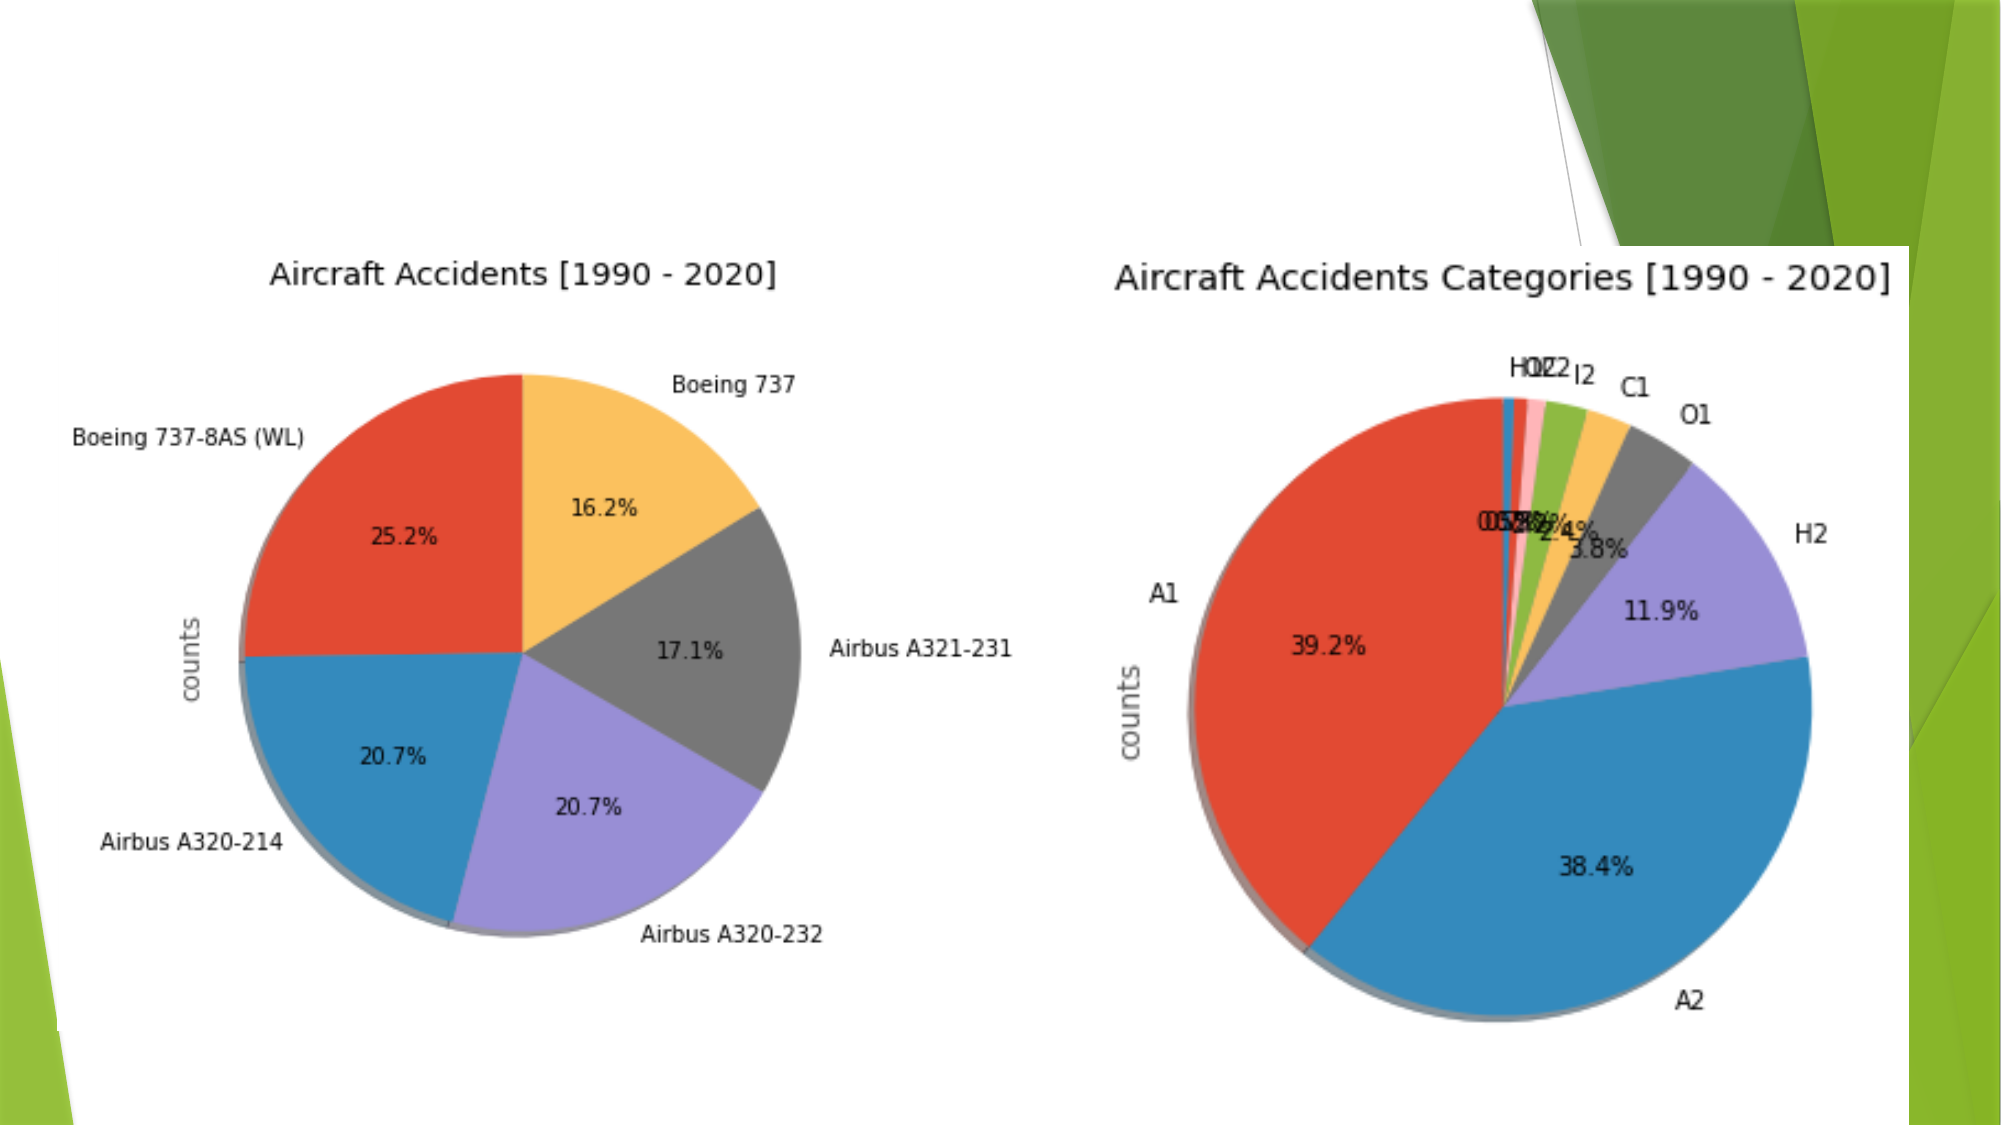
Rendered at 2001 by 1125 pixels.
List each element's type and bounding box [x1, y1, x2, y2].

picture [1097, 246, 1909, 1125]
list [57, 246, 1028, 1031]
